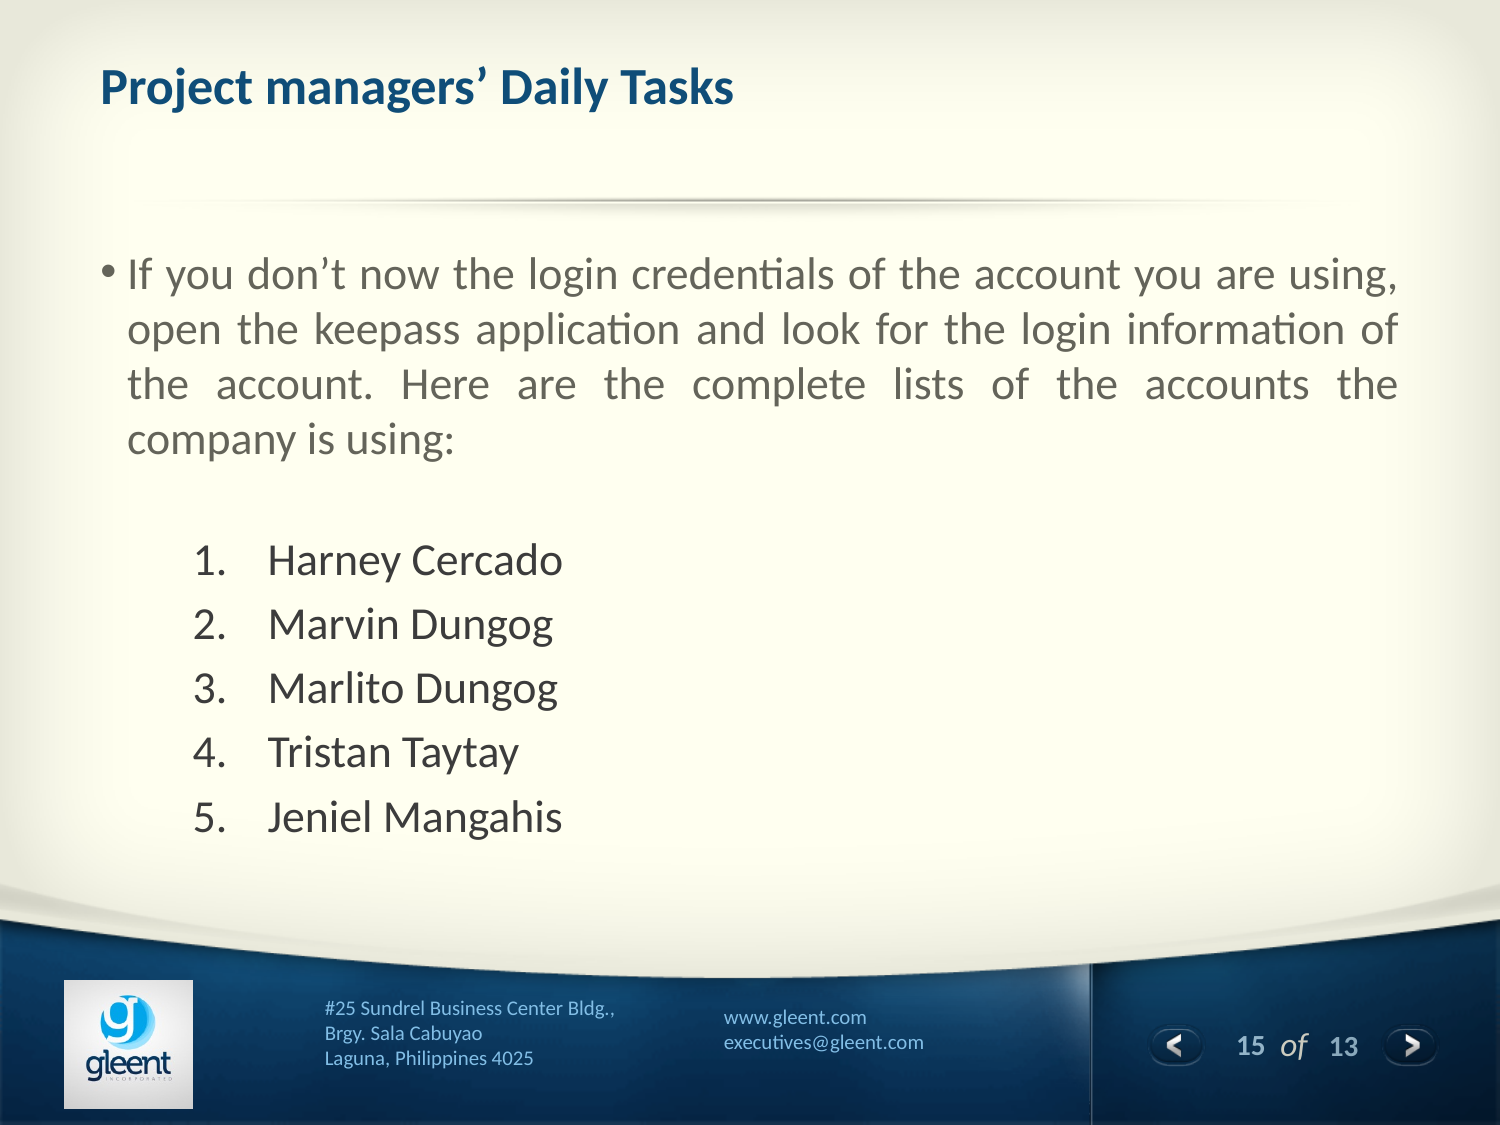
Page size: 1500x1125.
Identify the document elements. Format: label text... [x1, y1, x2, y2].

list If you don’t now the login credentials of the account you are using, open the keepass application­­ and look for the login information of the account. Here are the complete lists of the accounts the company is using: Harney Cercado Marvin Dungog Marlito Dungog Tristan Taytay Jeniel Mangahis [100, 243, 1400, 882]
title Project managers’ Daily Tasks [100, 52, 1400, 194]
picture [0, 0, 1500, 1125]
